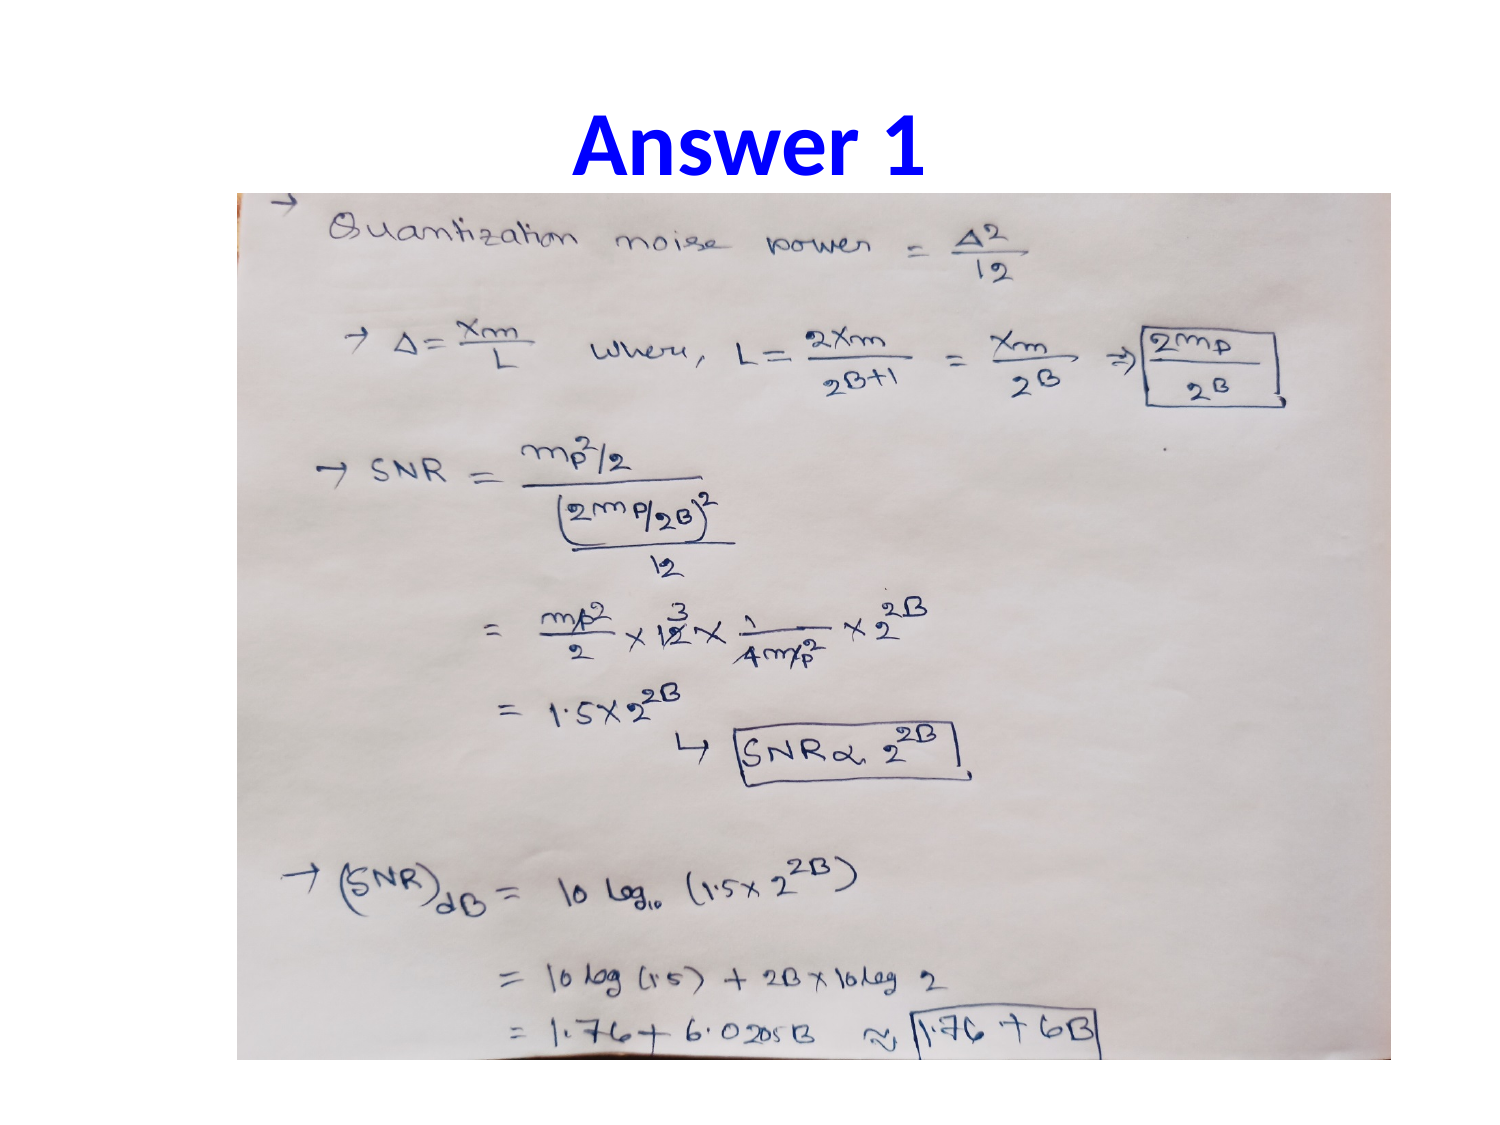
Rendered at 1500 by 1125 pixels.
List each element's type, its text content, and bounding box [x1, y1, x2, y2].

title Answer 1 [75, 45, 1425, 233]
picture [237, 193, 1391, 1060]
